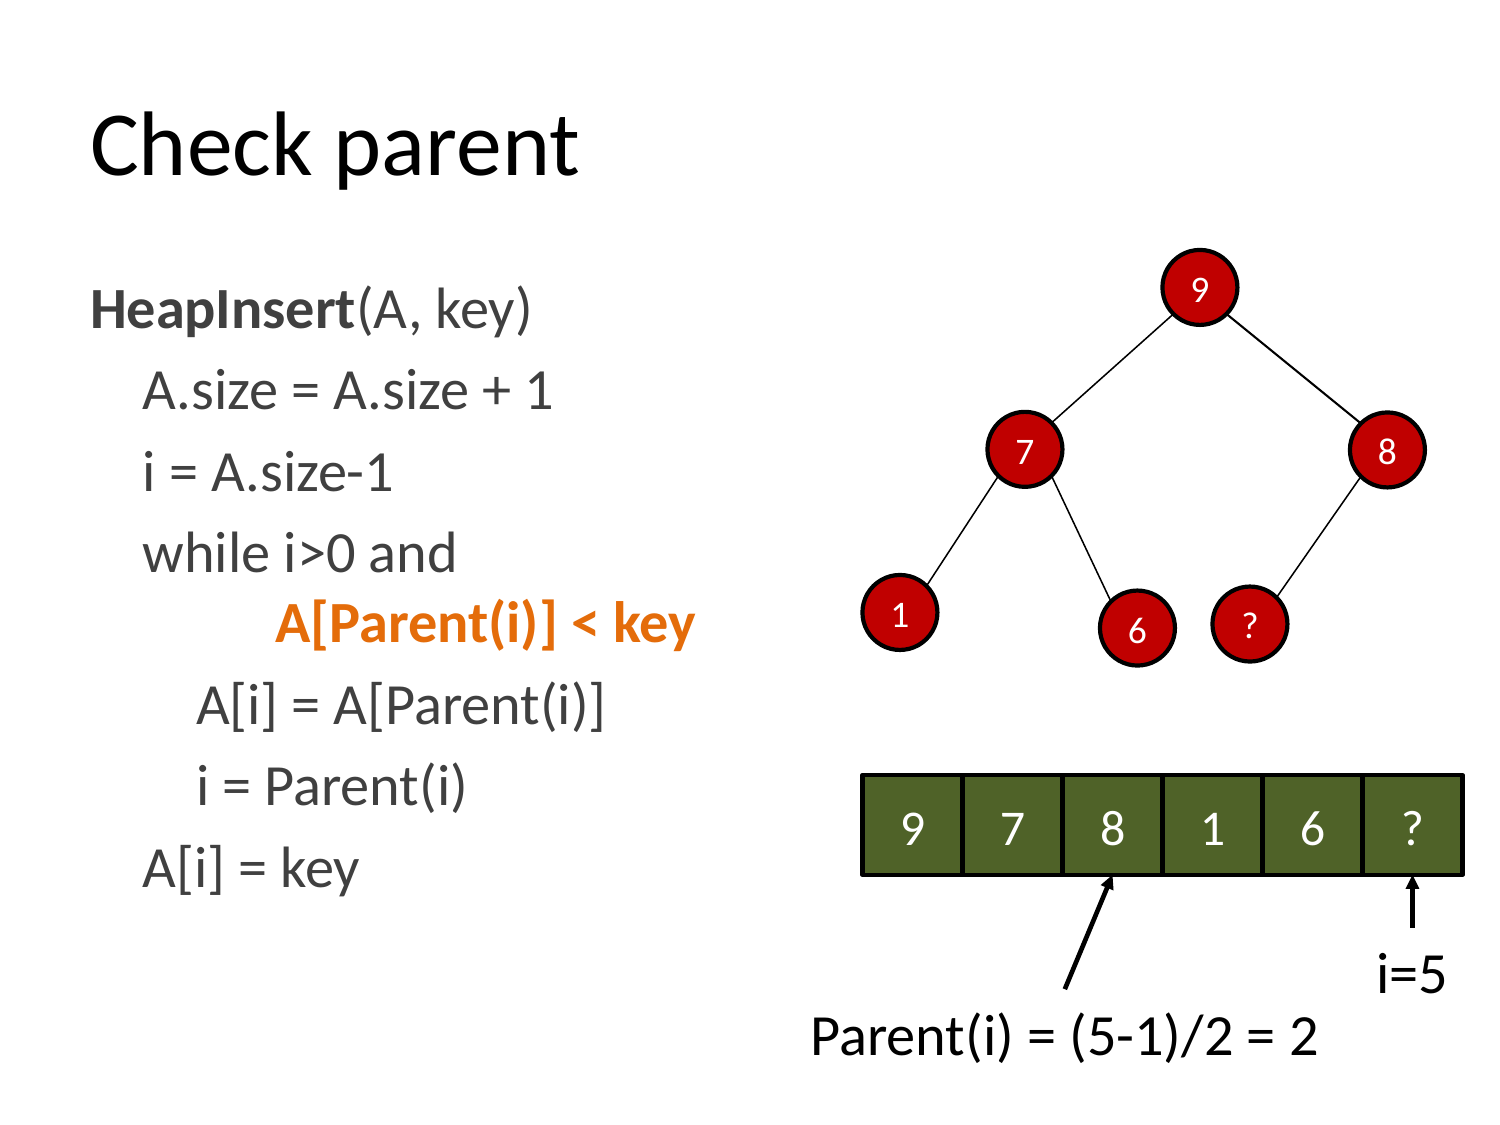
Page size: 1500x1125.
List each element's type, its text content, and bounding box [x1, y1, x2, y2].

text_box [926, 475, 999, 587]
text_box 6 [1260, 773, 1360, 877]
text_box 1 [860, 572, 940, 653]
text_box 9 [1160, 247, 1240, 328]
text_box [1051, 475, 1112, 602]
title Check parent [75, 45, 1425, 233]
text_box 1 [1160, 773, 1260, 877]
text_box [1051, 313, 1174, 424]
text_box 7 [985, 409, 1065, 489]
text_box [1226, 313, 1362, 424]
text_box 8 [1060, 773, 1160, 877]
text_box 9 [860, 773, 960, 877]
list HeapInsert(A, key) A.size = A.size + 1 i = A.size-1 while i>0 and A[Parent(i)] < key A[i] = A[Parent(i)] i = Parent(i) A[i] = key [75, 262, 813, 950]
text_box i=5 [1361, 927, 1464, 1013]
text_box ? [1360, 773, 1465, 877]
text_box Parent(i) = (5-1)/2 = 2 [795, 989, 1334, 1074]
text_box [1064, 874, 1113, 990]
text_box 6 [1097, 588, 1178, 668]
text_box ? [1210, 584, 1290, 664]
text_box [1276, 476, 1362, 598]
text_box 7 [960, 773, 1060, 877]
text_box 8 [1347, 410, 1428, 490]
